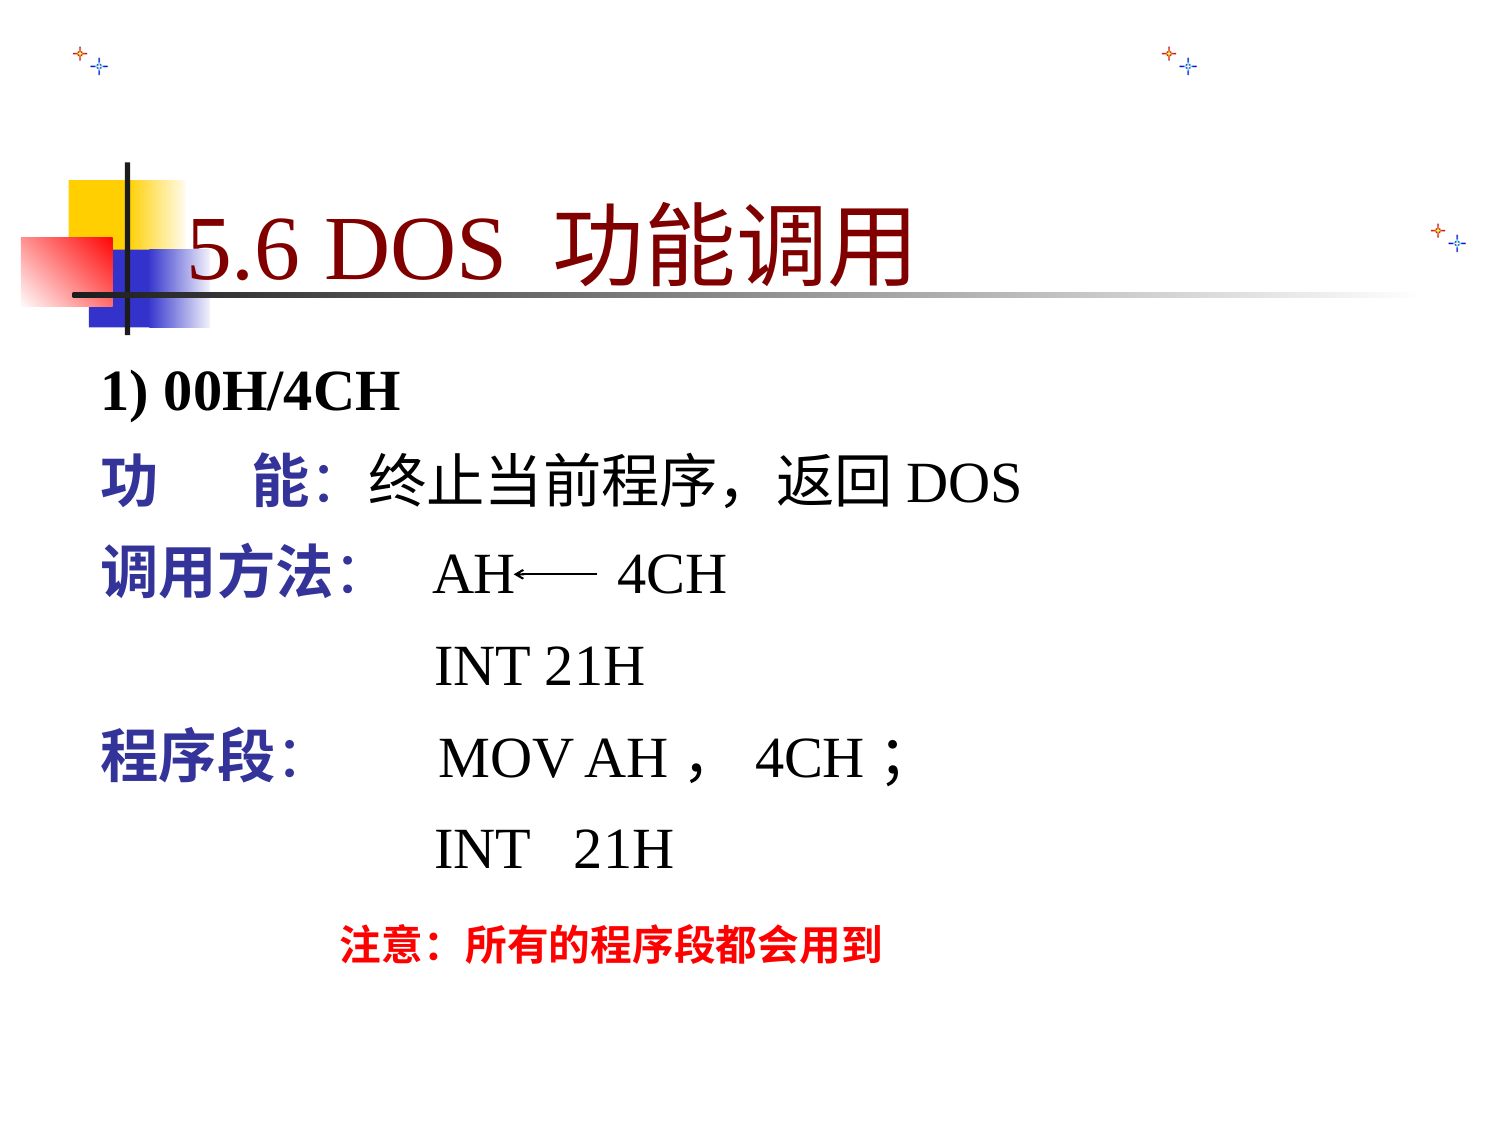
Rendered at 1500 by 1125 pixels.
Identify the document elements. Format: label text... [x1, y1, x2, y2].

text_box 5.6 DOS 功能调用 [171, 172, 1294, 306]
list 1) 00H/4CH 功 能：终止当前程序，返回DOS 调用方法： AH 4CH INT 21H 程序段： MOV AH，4CH； INT 21H 注意：所有的程序段都会用到 [85, 338, 1465, 1059]
picture [62, 42, 113, 93]
picture [1151, 42, 1202, 93]
picture [1420, 219, 1471, 270]
